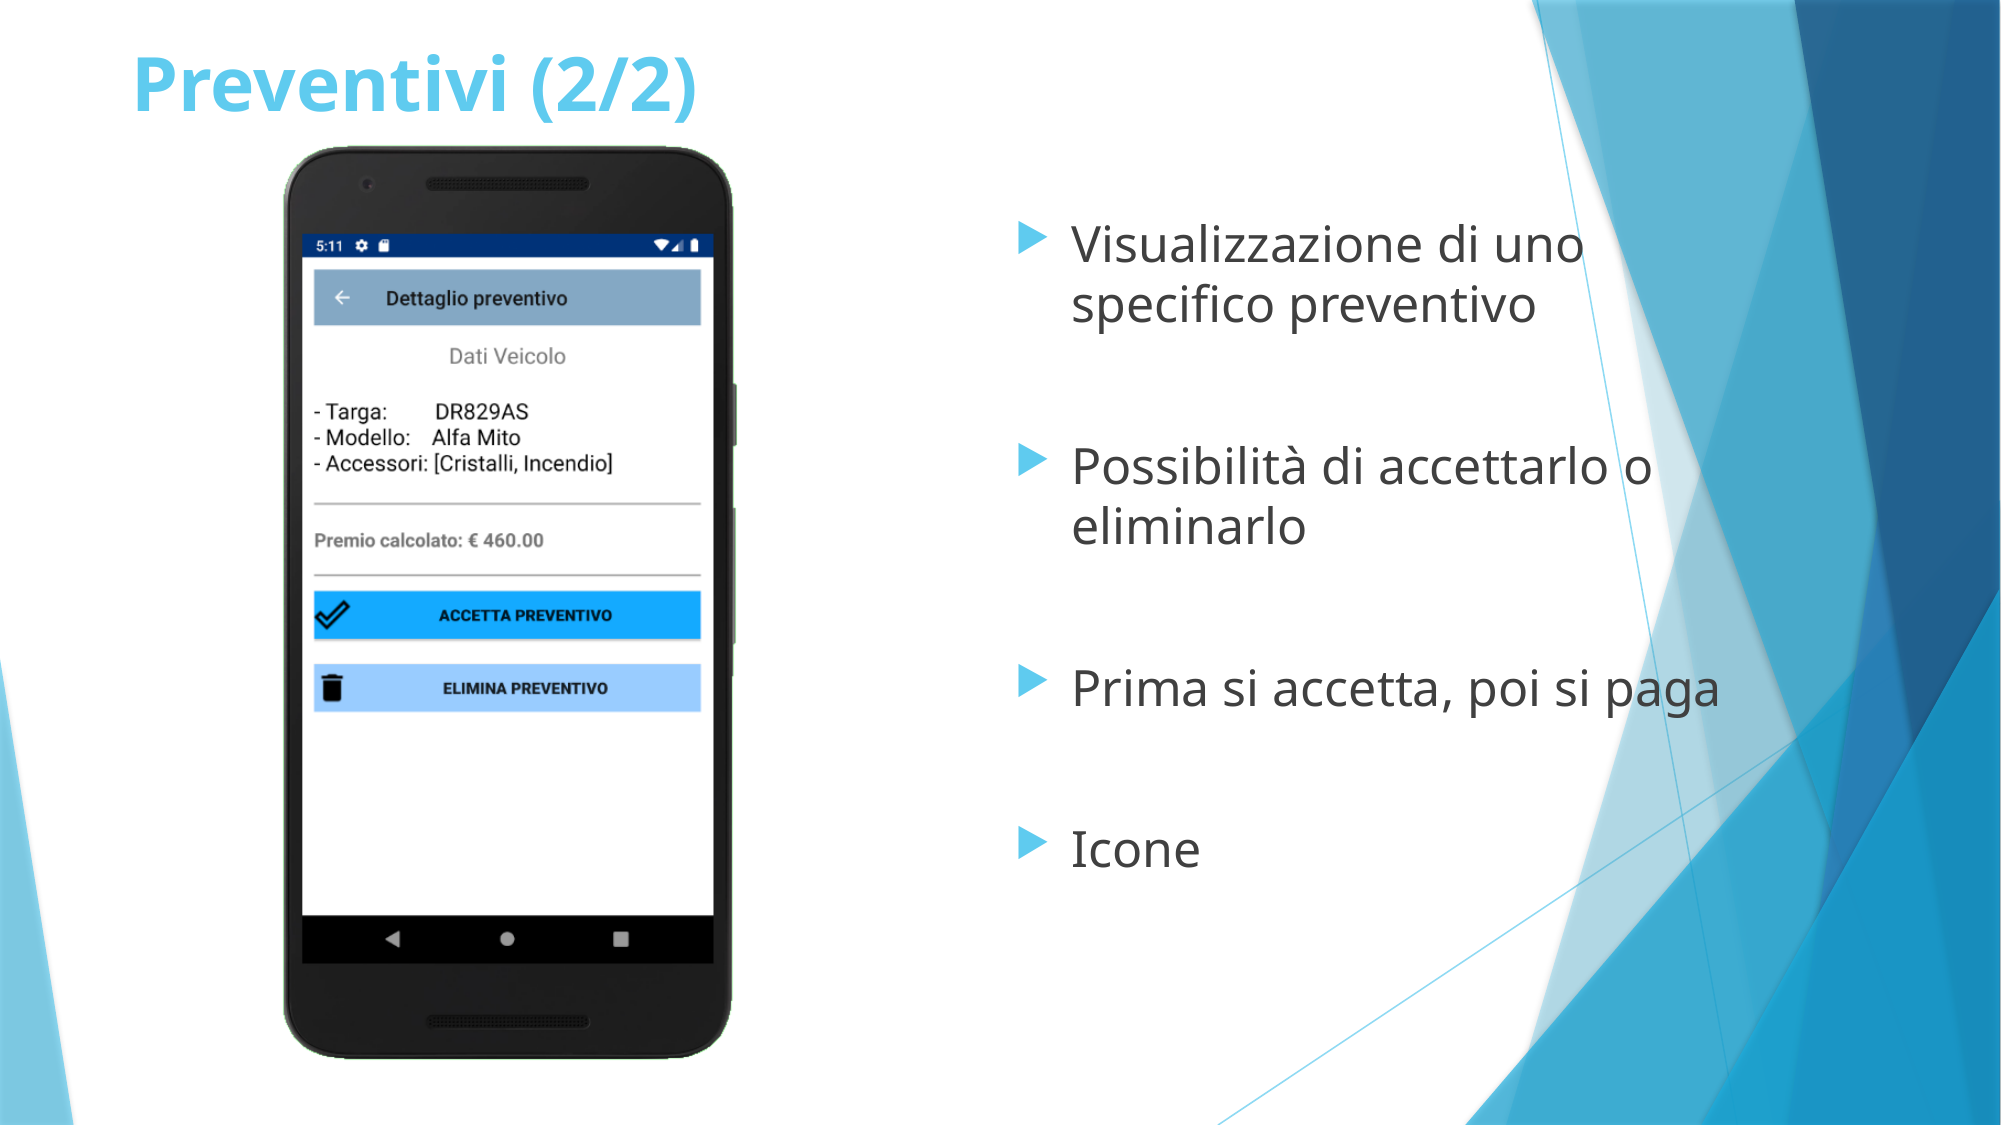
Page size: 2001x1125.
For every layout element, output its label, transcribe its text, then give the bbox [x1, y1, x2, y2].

picture [277, 137, 740, 1068]
list Visualizzazione di uno specifico preventivo Possibilità di accettarlo o eliminarlo Prima si accetta, poi si paga Icone [999, 205, 1752, 992]
title Preventivi (2/2) [116, 29, 1527, 246]
